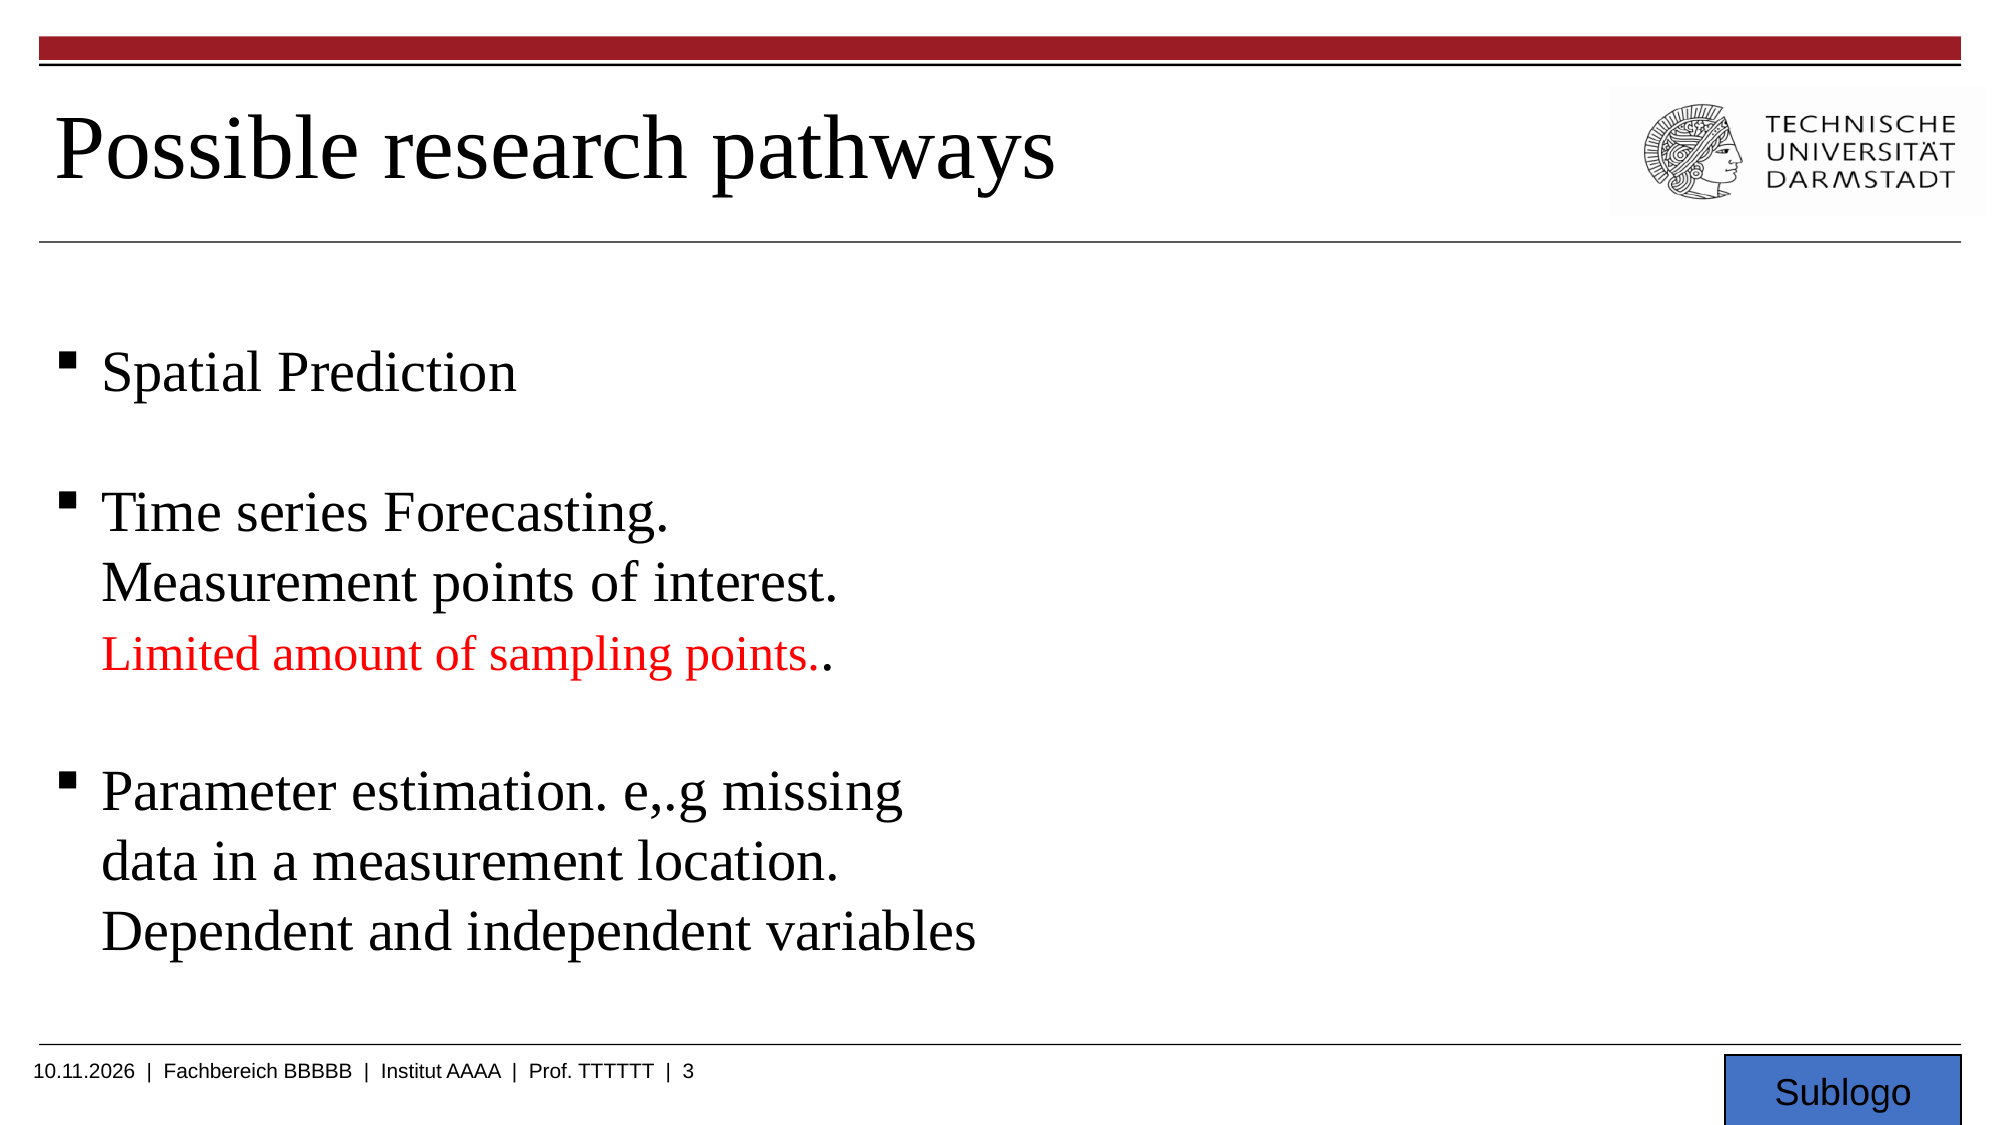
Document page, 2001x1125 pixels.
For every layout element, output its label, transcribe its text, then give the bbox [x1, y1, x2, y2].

text_box Spatial Prediction Time series Forecasting. Measurement points of interest. Limited amount of sampling points.. Parameter estimation. e,.g missing data in a measurement location. Dependent and independent variables [39, 255, 1000, 970]
title Possible research pathways [39, 80, 1532, 218]
picture [1609, 87, 1987, 216]
